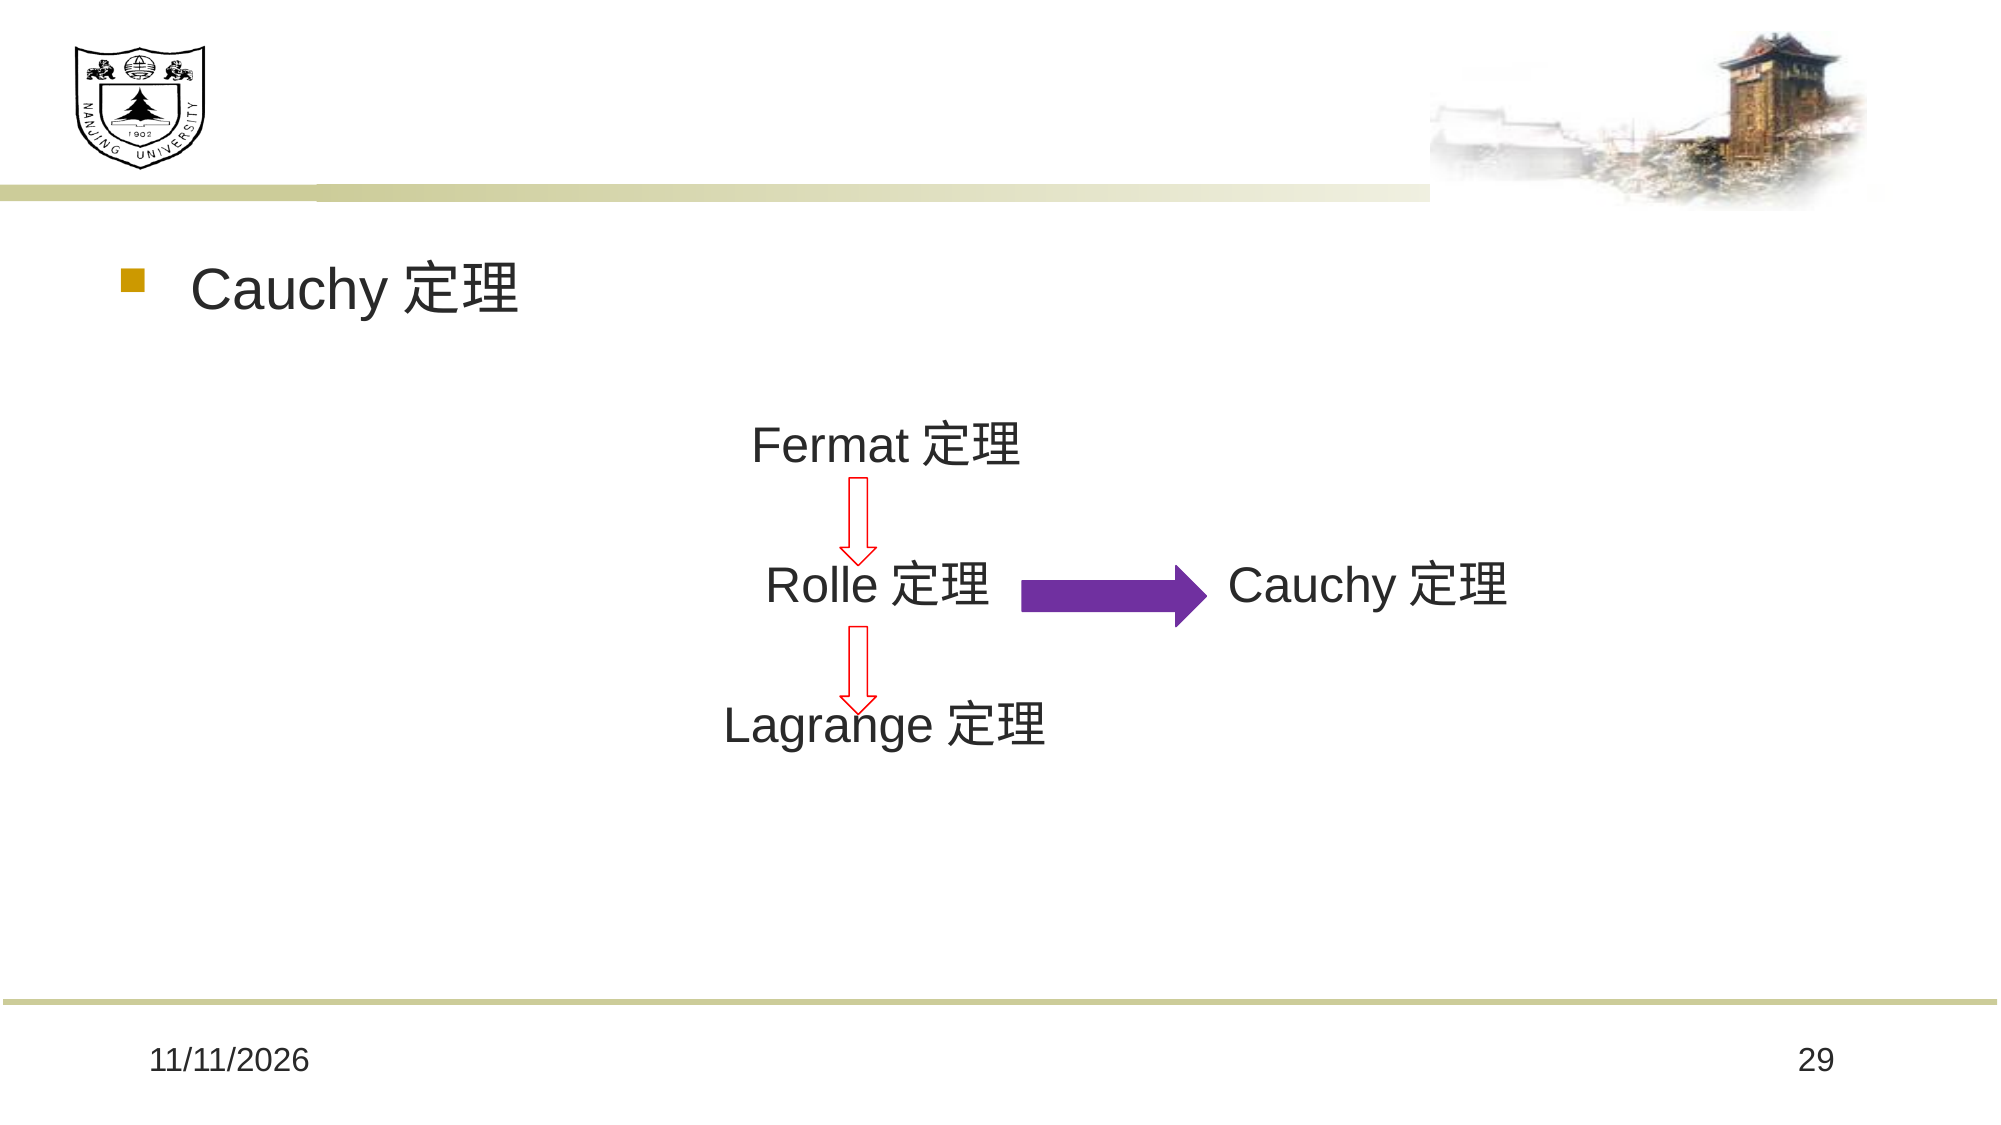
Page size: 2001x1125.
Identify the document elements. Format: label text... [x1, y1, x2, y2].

picture [67, 42, 213, 173]
text_box [840, 477, 877, 566]
slide_number 29 [1645, 1030, 1850, 1106]
list Cauchy定理 Fermat定理 Rolle定理 Cauchy定理 Lagrange定理 [102, 243, 1884, 965]
picture [1430, 31, 1867, 211]
text_box [1022, 565, 1207, 627]
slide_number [133, 1030, 417, 1106]
text_box [840, 626, 877, 715]
picture [3, 999, 1998, 1005]
